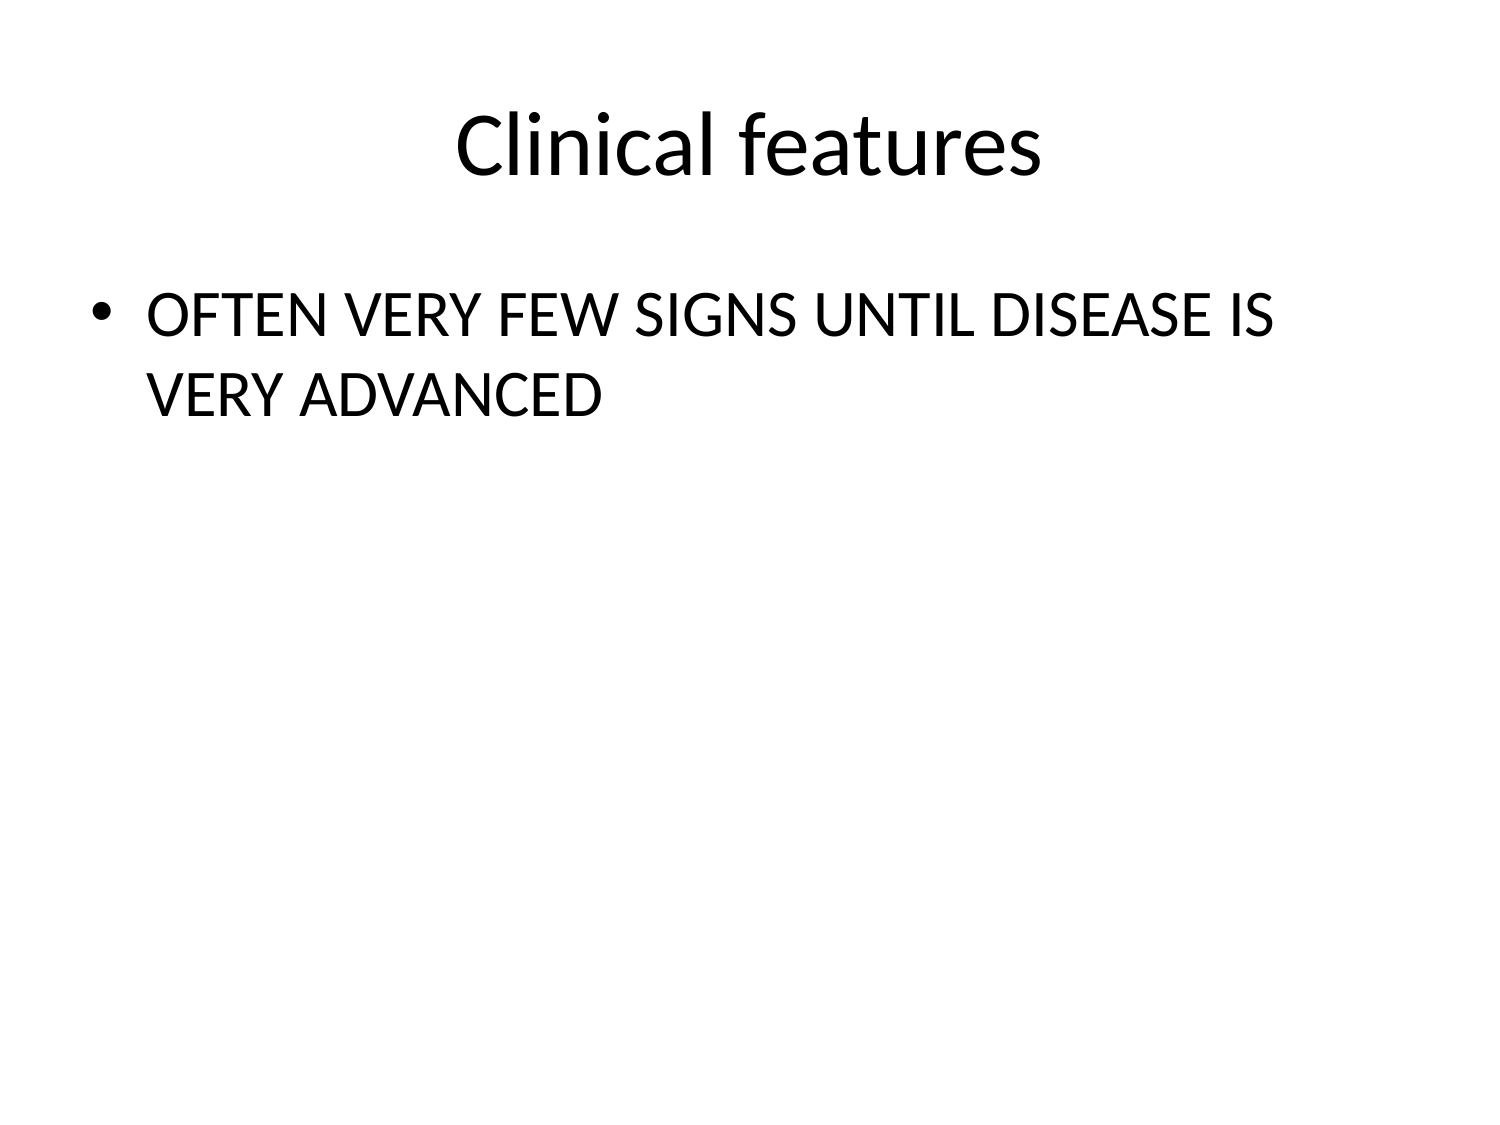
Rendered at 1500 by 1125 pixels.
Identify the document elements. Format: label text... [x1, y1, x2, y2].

list OFTEN VERY FEW SIGNS UNTIL DISEASE IS VERY ADVANCED [75, 262, 1300, 1062]
title Clinical features [75, 45, 1425, 233]
